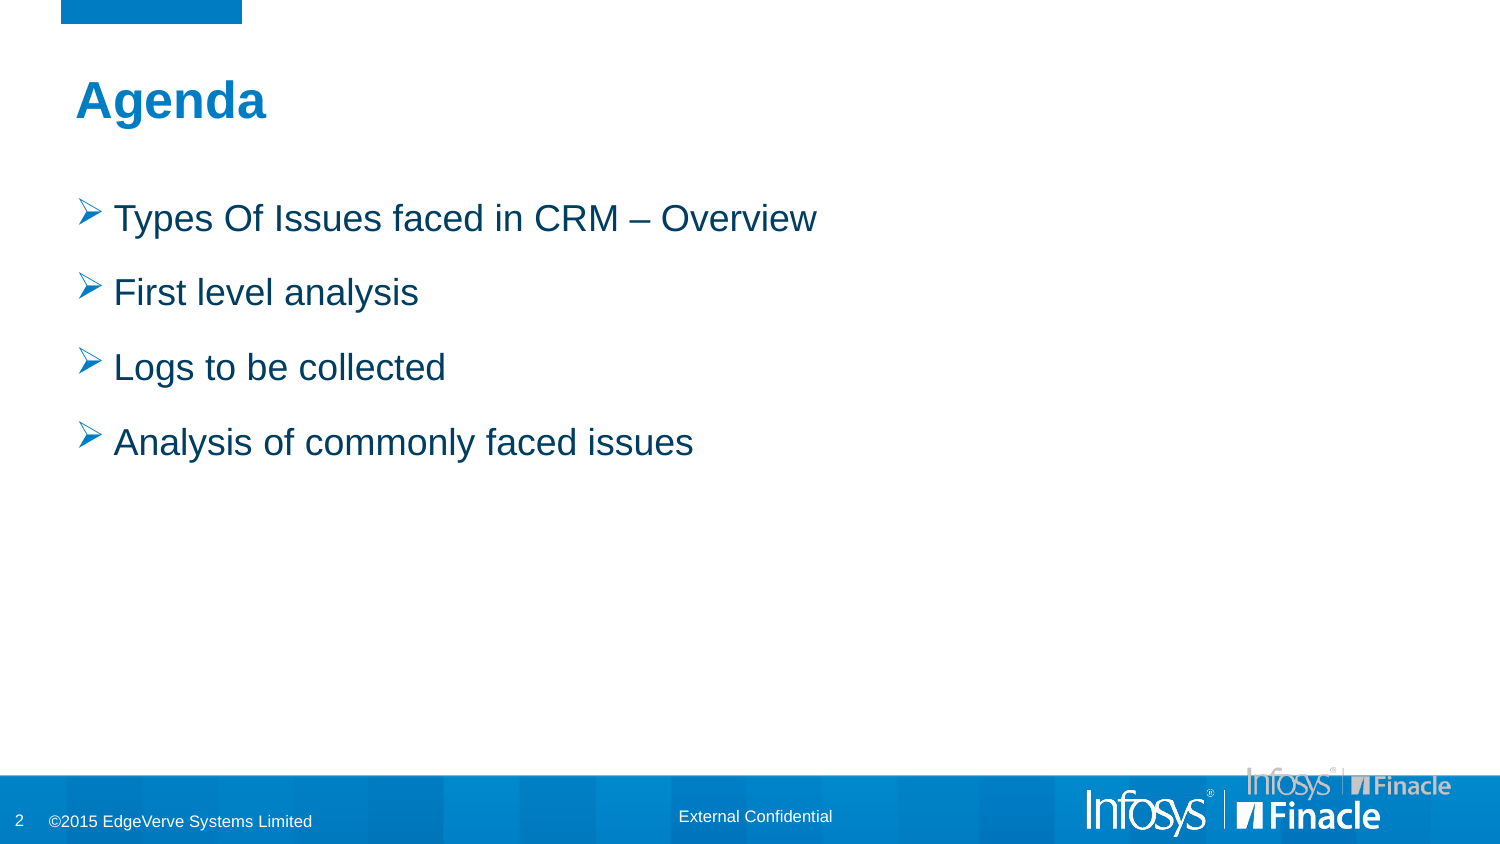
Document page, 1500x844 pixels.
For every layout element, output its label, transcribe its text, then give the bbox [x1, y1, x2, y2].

title Agenda [60, 57, 1417, 146]
picture [0, 761, 1500, 844]
picture [1439, 782, 1450, 794]
list Types Of Issues faced in CRM – Overview First level analysis Logs to be collected Analysis of commonly faced issues [60, 181, 1400, 609]
